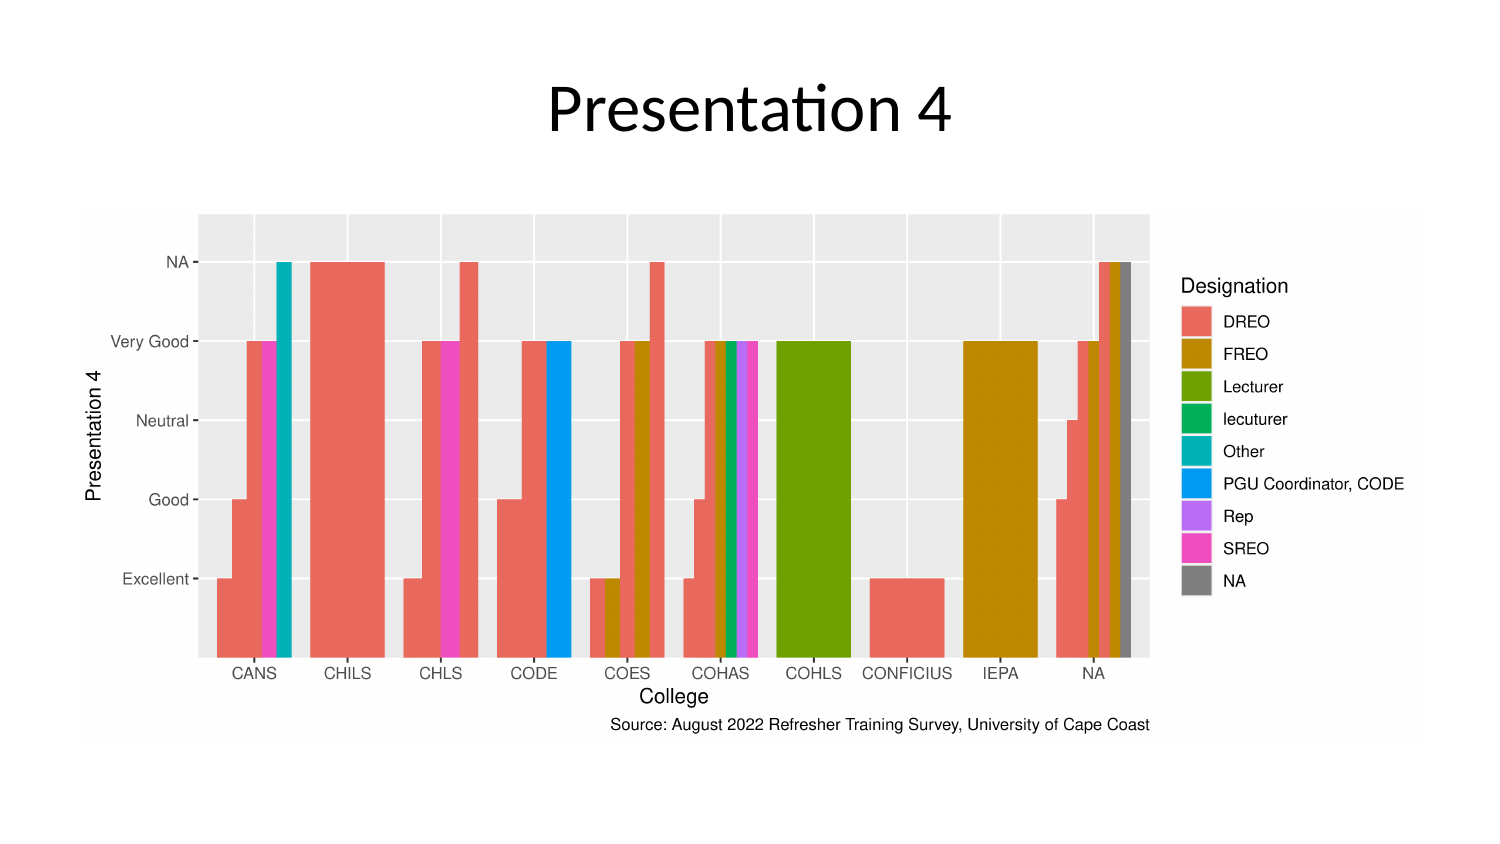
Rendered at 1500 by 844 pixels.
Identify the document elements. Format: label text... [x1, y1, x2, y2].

title Presentation 4 [75, 33, 1425, 175]
picture [74, 203, 1426, 744]
